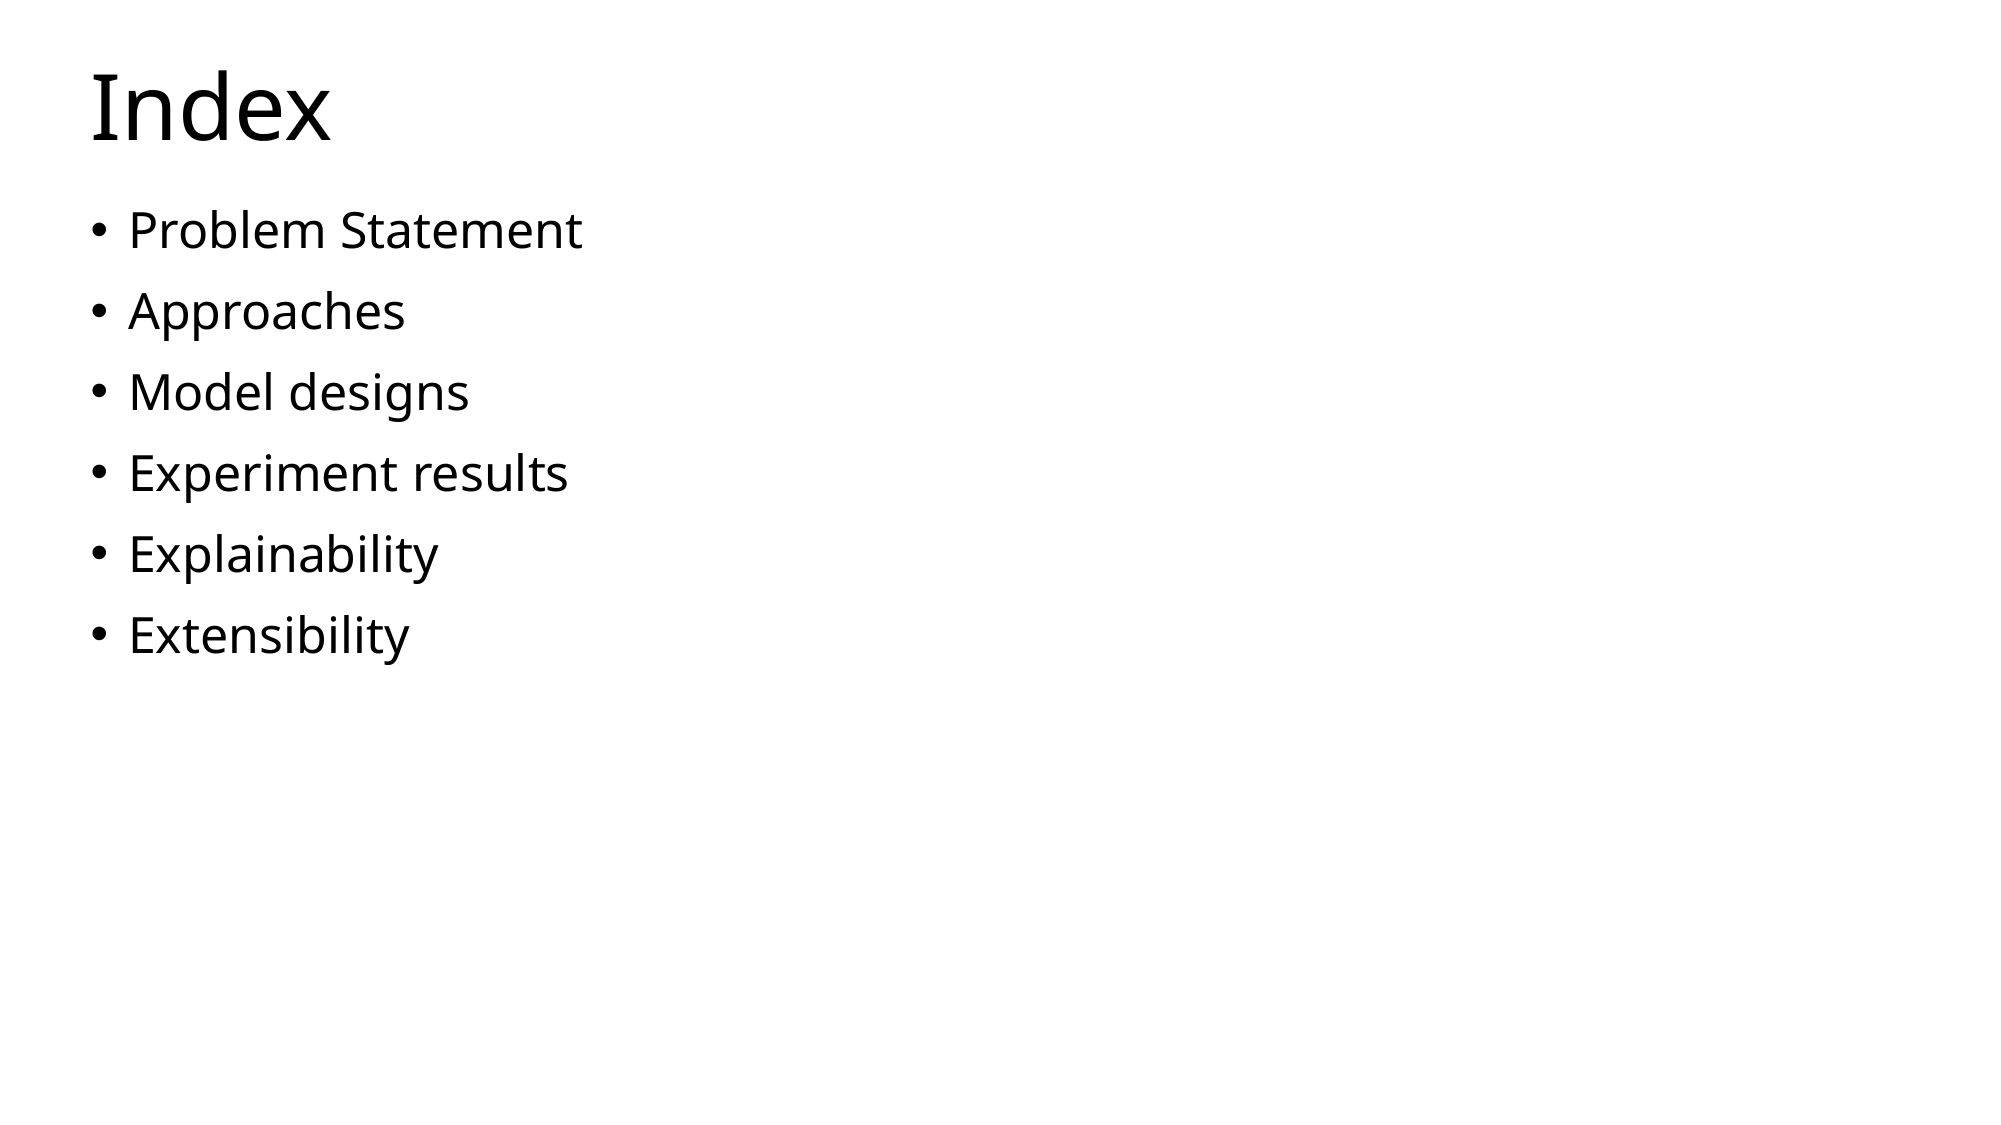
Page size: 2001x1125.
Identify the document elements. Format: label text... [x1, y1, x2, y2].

list Problem Statement Approaches Model designs Experiment results Explainability Extensibility [75, 191, 1432, 715]
title Index [75, 41, 1925, 279]
